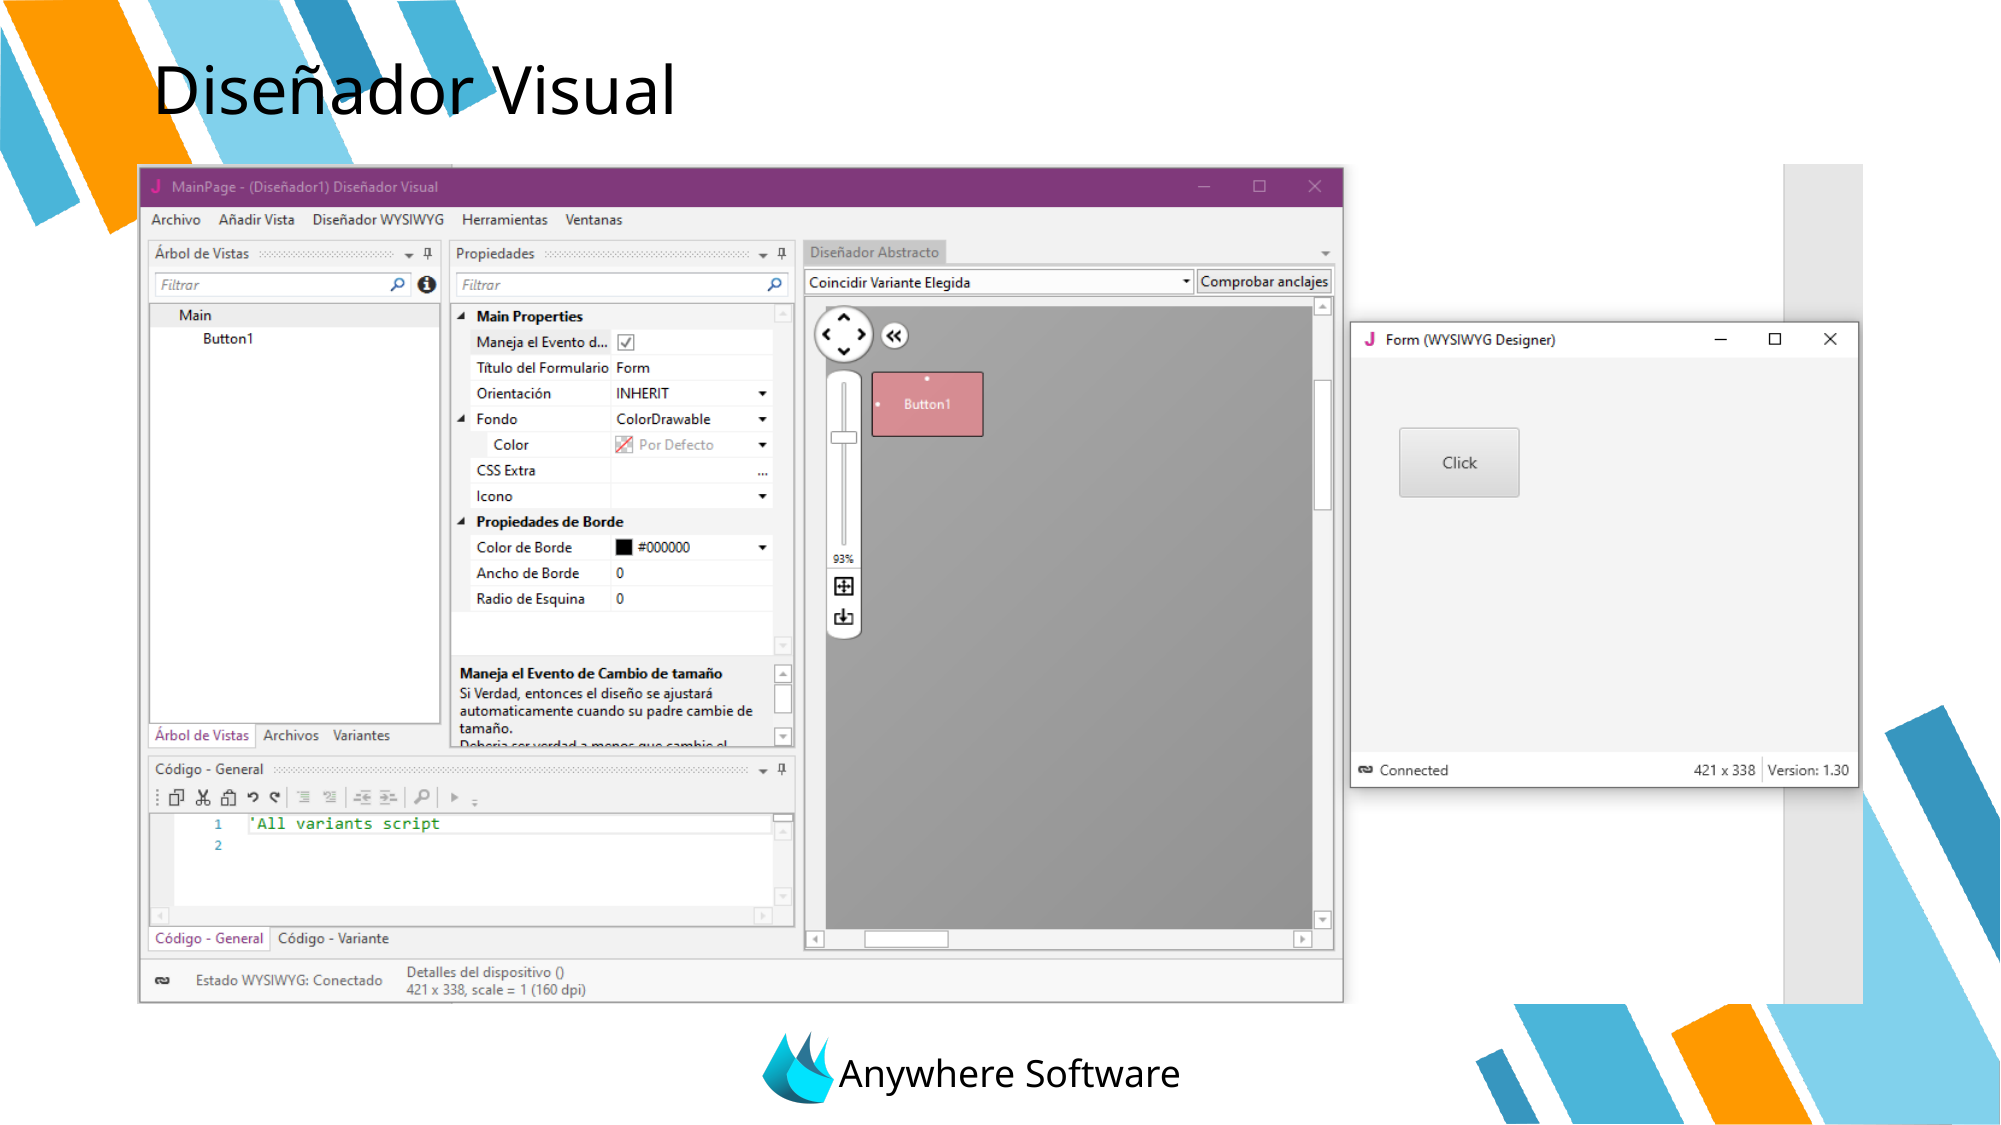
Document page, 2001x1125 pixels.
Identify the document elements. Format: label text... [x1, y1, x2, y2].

title Diseñador Visual [137, 22, 1863, 164]
picture [0, 0, 2000, 1125]
